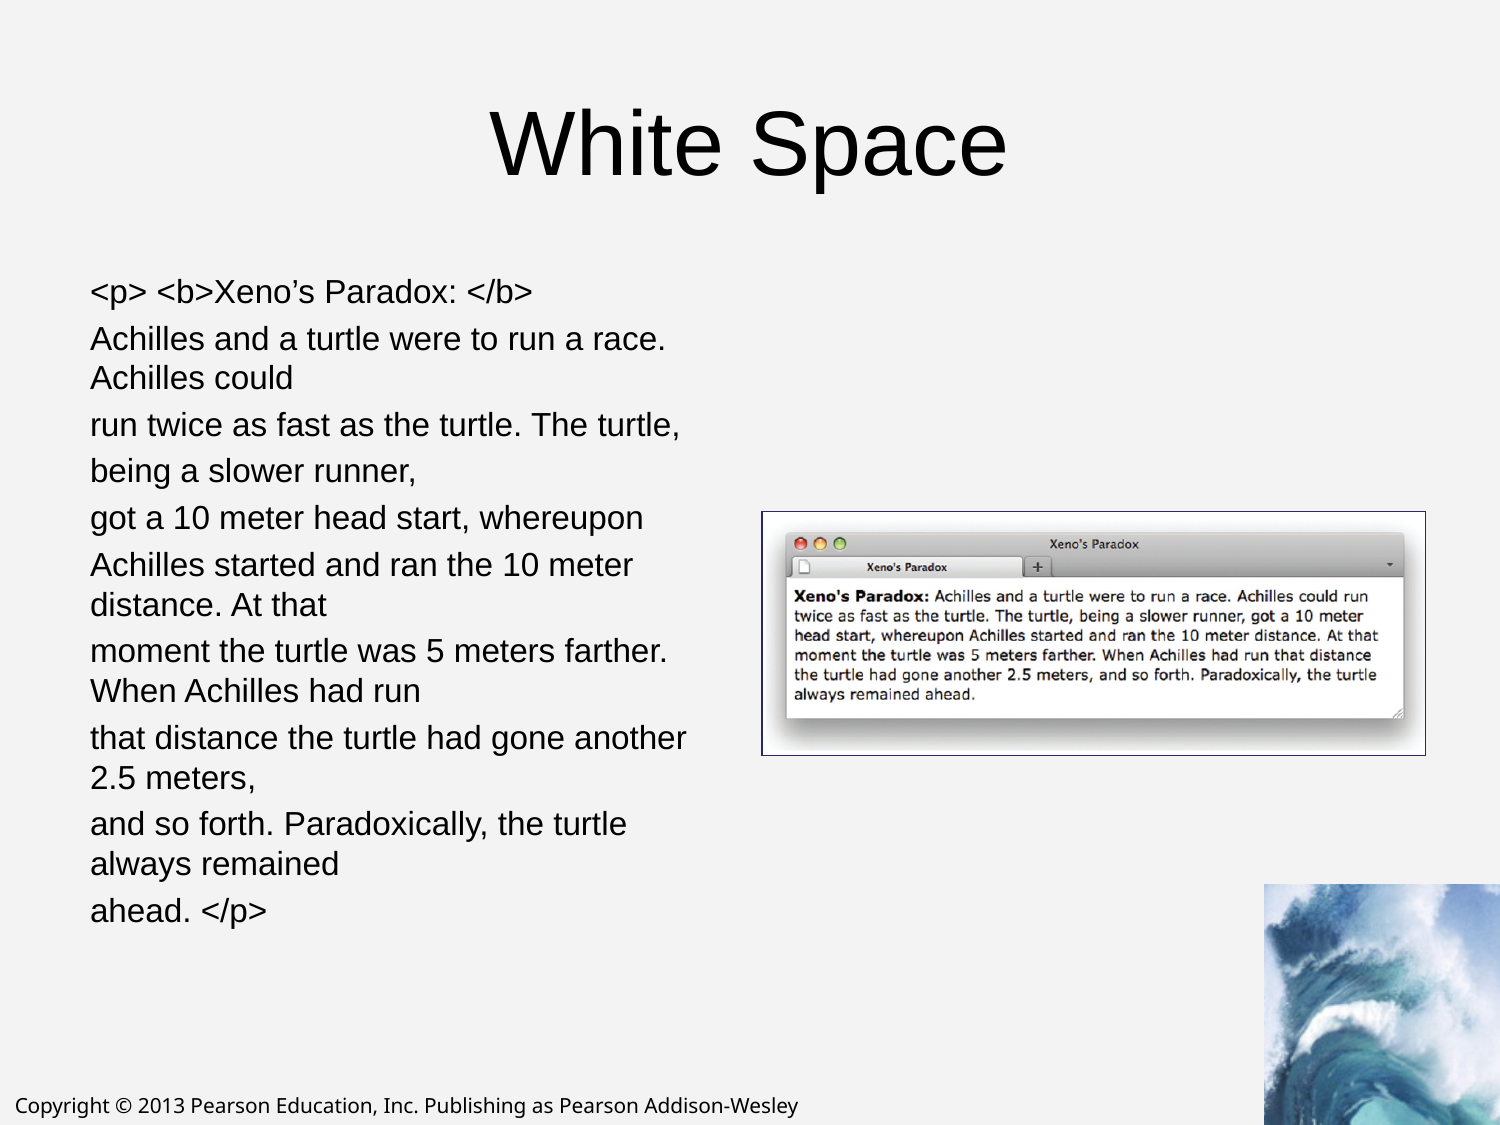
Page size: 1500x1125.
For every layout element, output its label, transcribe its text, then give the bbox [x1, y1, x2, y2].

picture [1264, 884, 1500, 1125]
title White Space [74, 44, 1426, 233]
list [762, 512, 1426, 756]
list <p> <b>Xeno’s Paradox: </b> Achilles and a turtle were to run a race. Achilles could run twice as fast as the turtle. The turtle, being a slower runner, got a 10 meter head start, whereupon Achilles started and ran the 10 meter distance. At that moment the turtle was 5 meters farther. When Achilles had run that distance the turtle had gone another 2.5 meters, and so forth. Paradoxically, the turtle always remained ahead. </p> [74, 262, 738, 1006]
